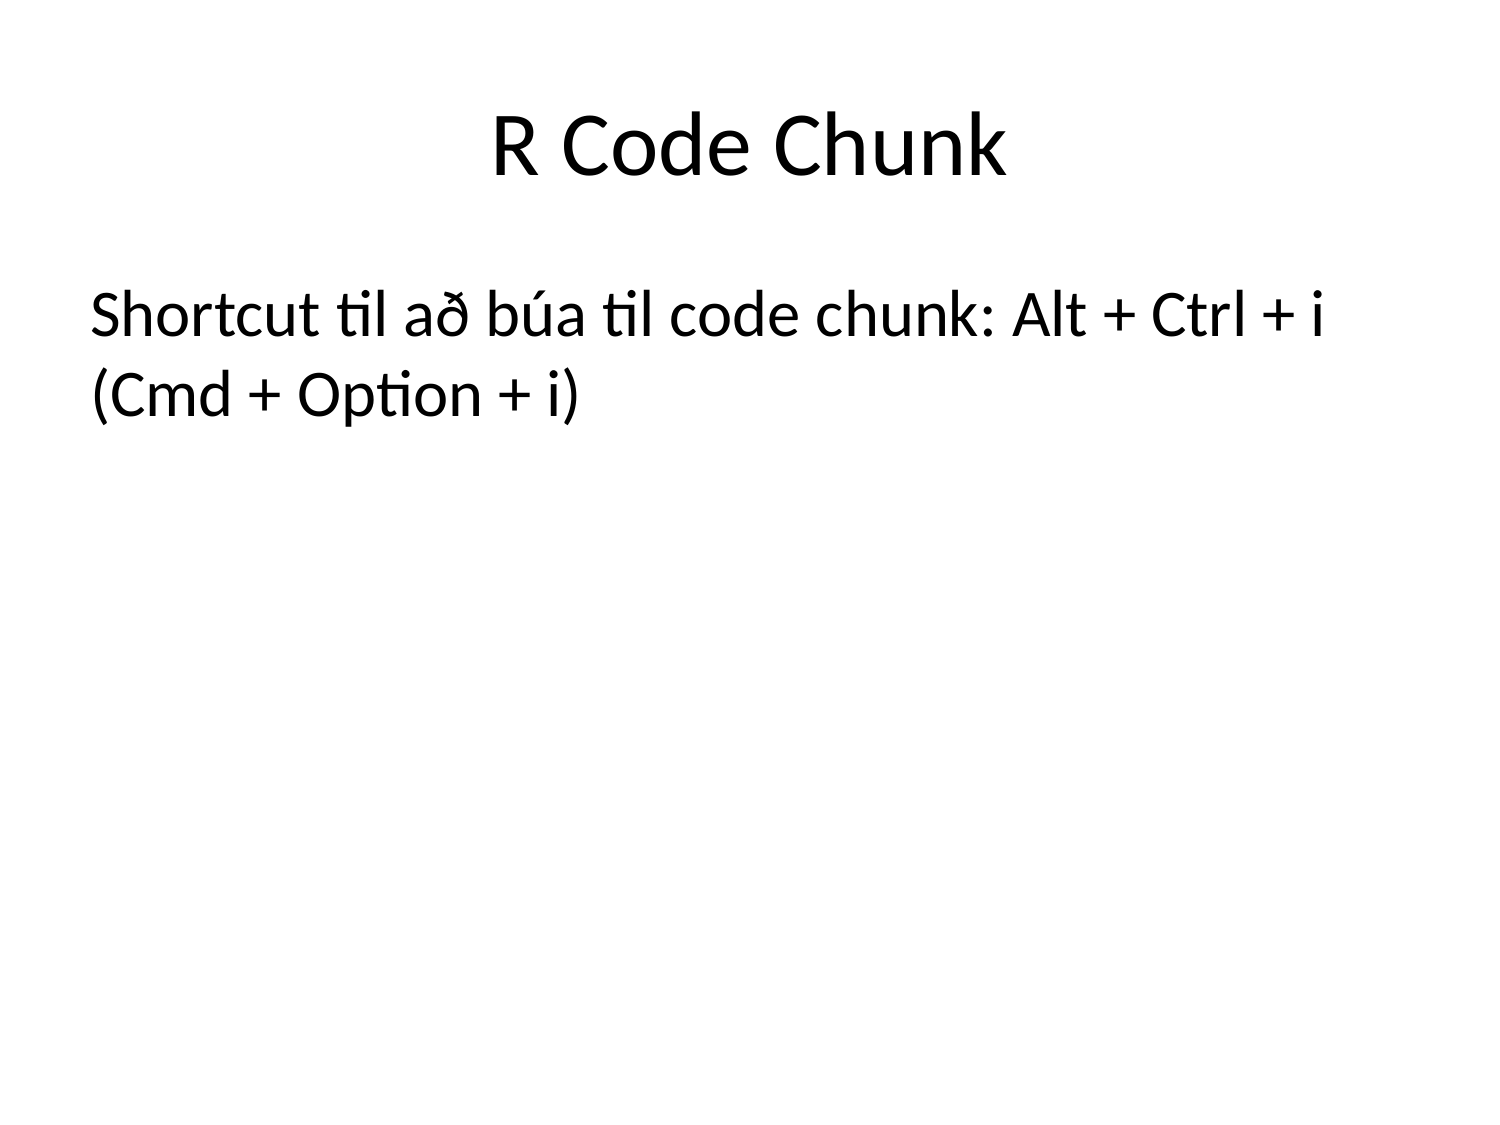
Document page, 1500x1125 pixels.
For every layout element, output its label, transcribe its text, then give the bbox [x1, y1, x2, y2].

title R Code Chunk [75, 45, 1425, 233]
list Shortcut til að búa til code chunk: Alt + Ctrl + i (Cmd + Option + i) [75, 262, 1425, 1005]
